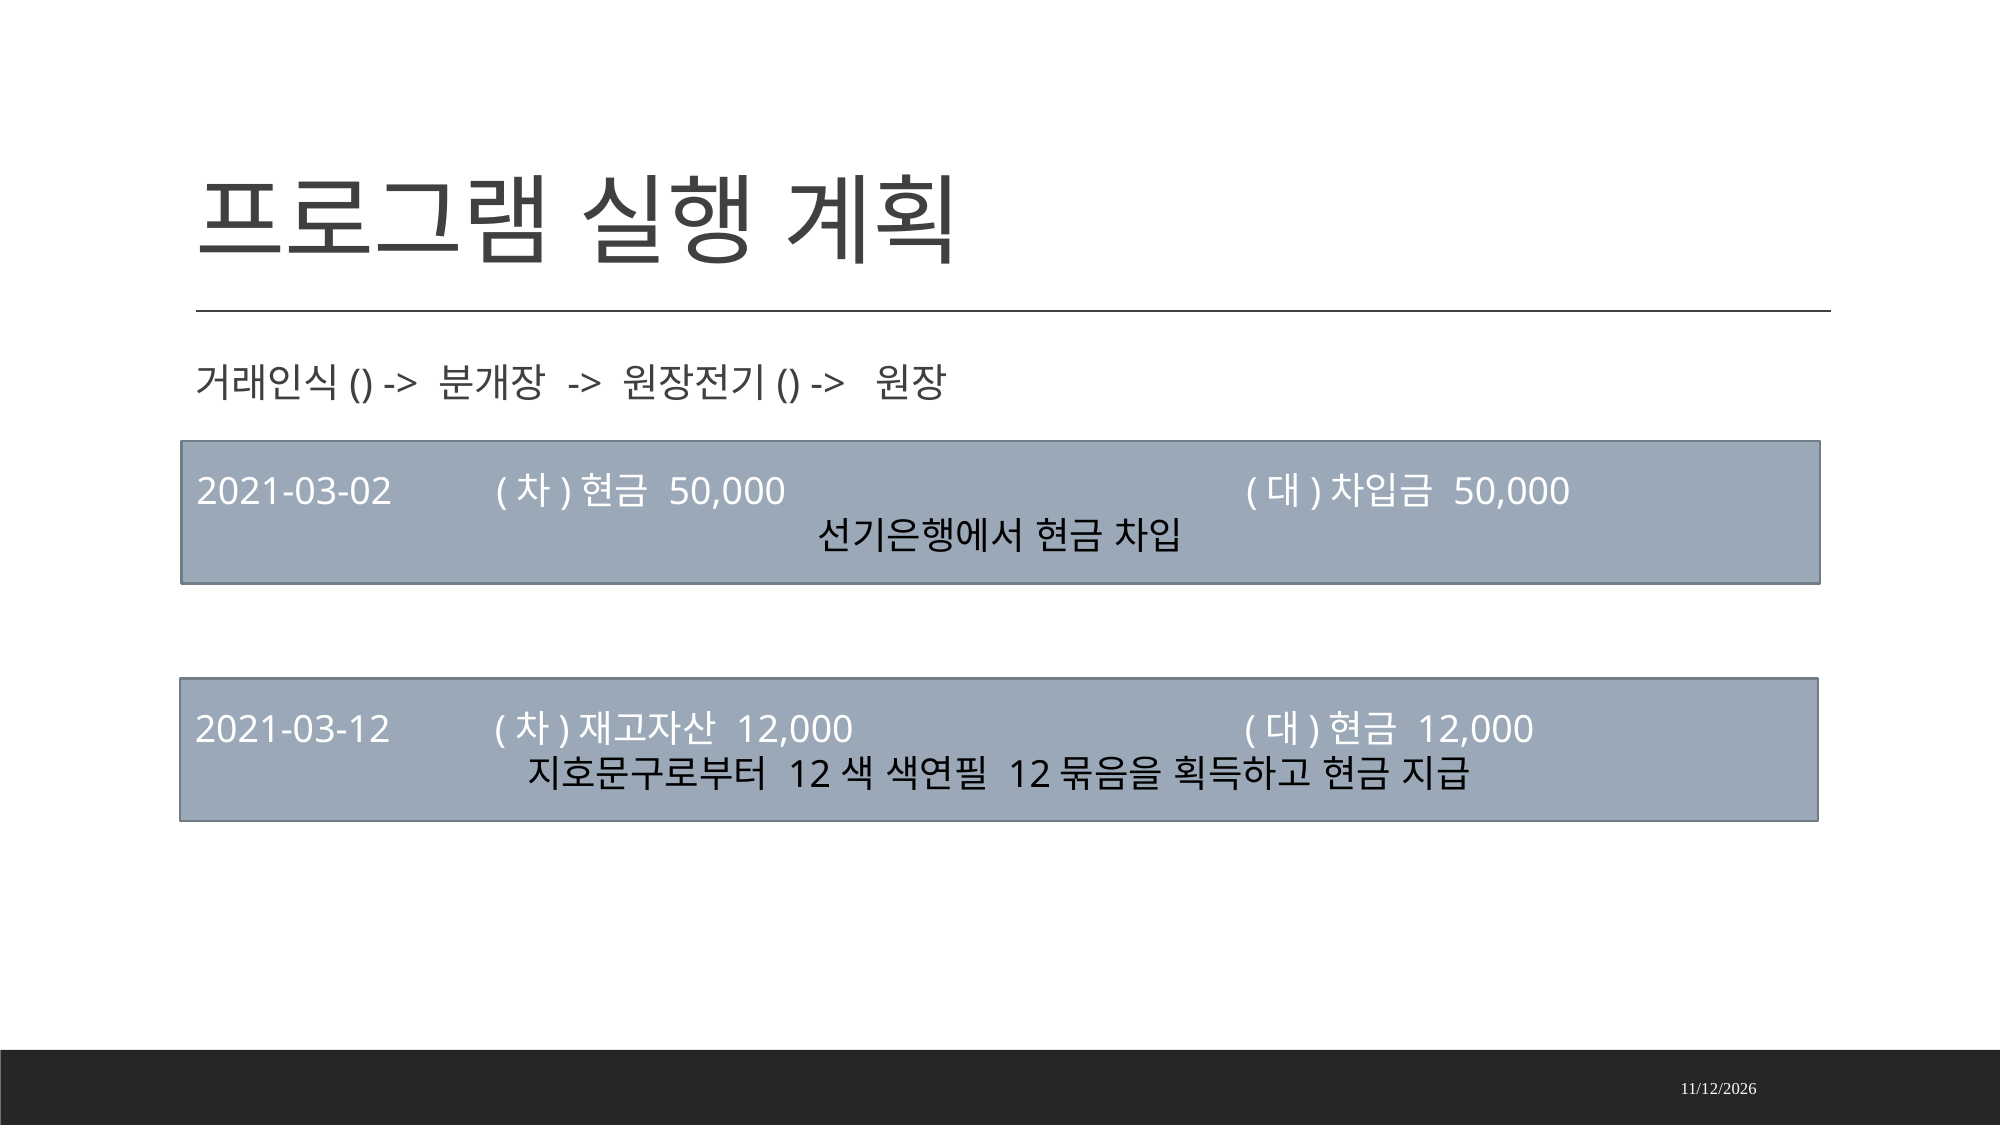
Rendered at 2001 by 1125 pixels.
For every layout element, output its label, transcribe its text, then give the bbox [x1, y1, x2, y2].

title 프로그램 실행 계획 [180, 47, 1830, 285]
list 거래인식() -> 분개장 -> 원장전기() -> 원장 [180, 345, 1830, 963]
text_box 2021-03-12 (차)재고자산 12,000 (대)현금 12,000 지호문구로부터 12색 색연필 12묶음을 획득하고 현금 지급 [179, 677, 1819, 822]
text_box 2021-03-02 (차)현금 50,000 (대)차입금 50,000 선기은행에서 현금 차입 [180, 440, 1821, 585]
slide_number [1348, 1057, 1773, 1118]
